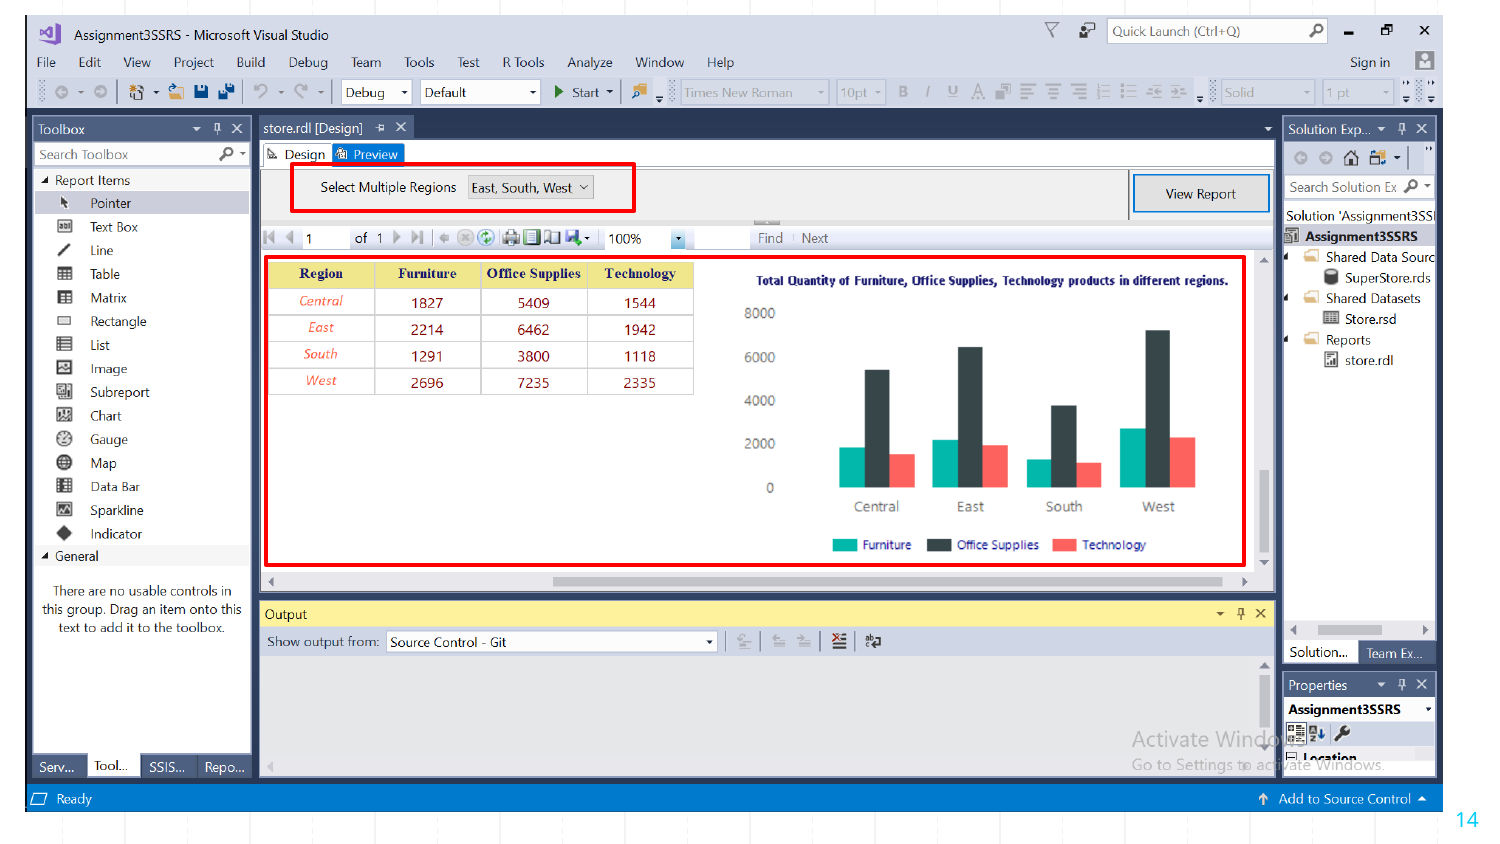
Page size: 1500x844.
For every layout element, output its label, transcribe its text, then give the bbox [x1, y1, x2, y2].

picture [25, 15, 1443, 812]
slide_number 14 [1403, 791, 1494, 844]
